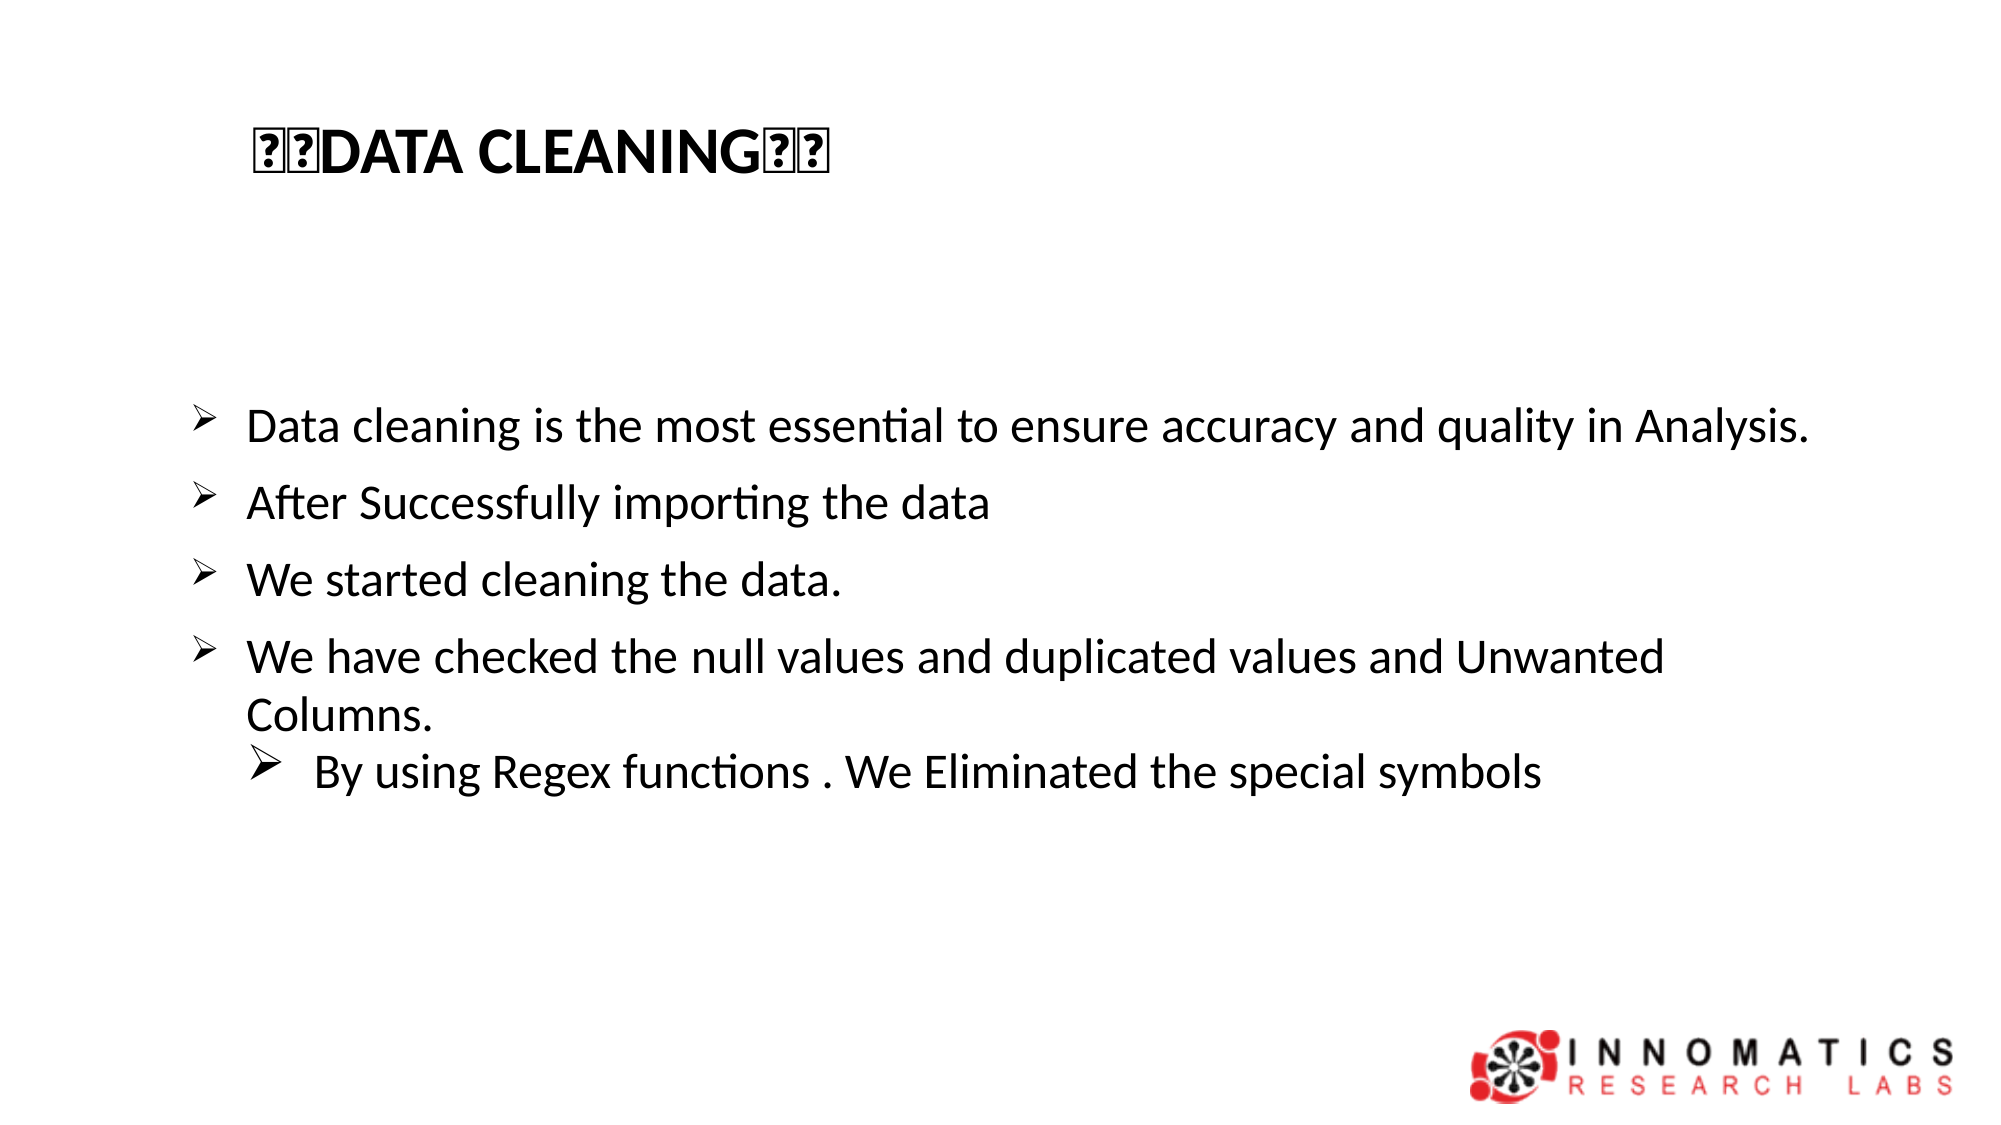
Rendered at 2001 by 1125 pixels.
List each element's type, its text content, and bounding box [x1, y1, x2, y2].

picture [1470, 1030, 1955, 1104]
list Data cleaning is the most essential to ensure accuracy and quality in Analysis. After Successfully importing the data We started cleaning the data. We have checked the null values and duplicated values and Unwanted Columns. By using Regex functions . We Eliminated the special symbols [174, 375, 1863, 1030]
text_box 🧹🧹DATA CLEANING🧹🧹 [237, 99, 1100, 195]
